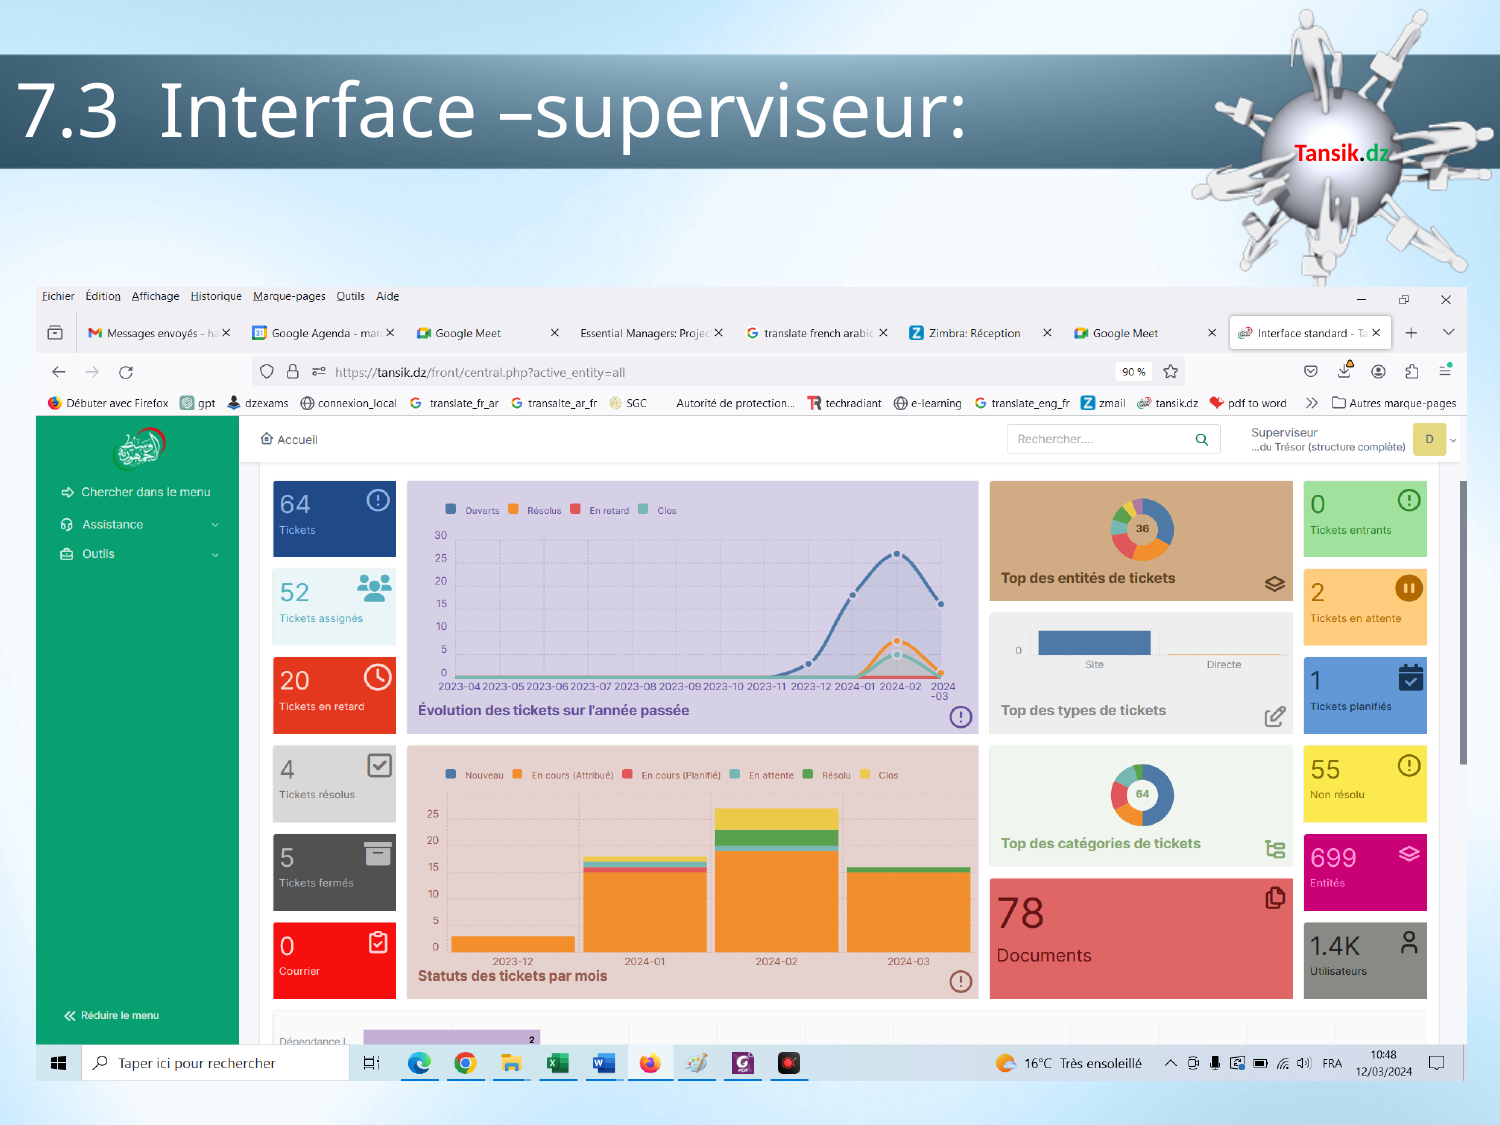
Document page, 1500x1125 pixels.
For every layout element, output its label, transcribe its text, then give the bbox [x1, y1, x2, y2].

text_box Tansik.dz [1279, 128, 1422, 185]
title 7.3 Interface –superviseur: [0, 49, 1138, 167]
picture [0, 0, 1500, 1125]
